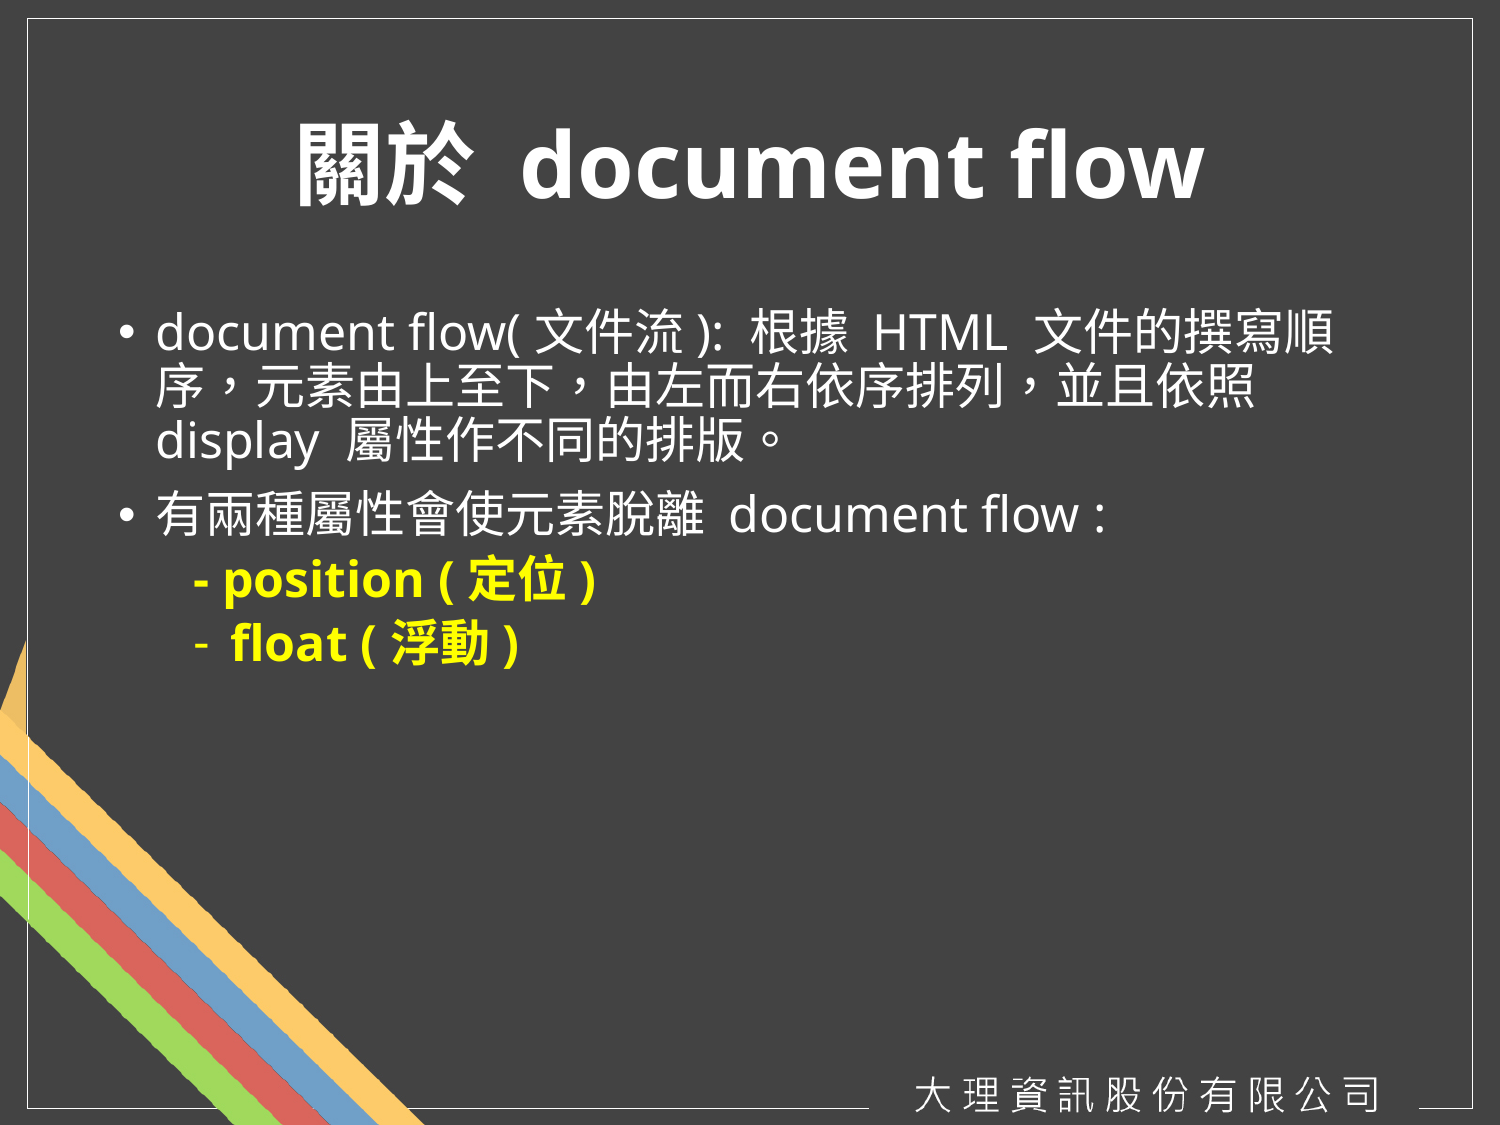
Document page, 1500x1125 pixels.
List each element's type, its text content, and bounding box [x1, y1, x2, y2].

list document flow(文件流): 根據 HTML 文件的撰寫順序，元素由上至下，由左而右依序排列，並且依照 display 屬性作不同的排版。 有兩種屬性會使元素脫離 document flow : - position (定位) float (浮動) [103, 299, 1397, 1014]
title 關於 document flow [103, 59, 1397, 278]
picture [0, 0, 1500, 1125]
